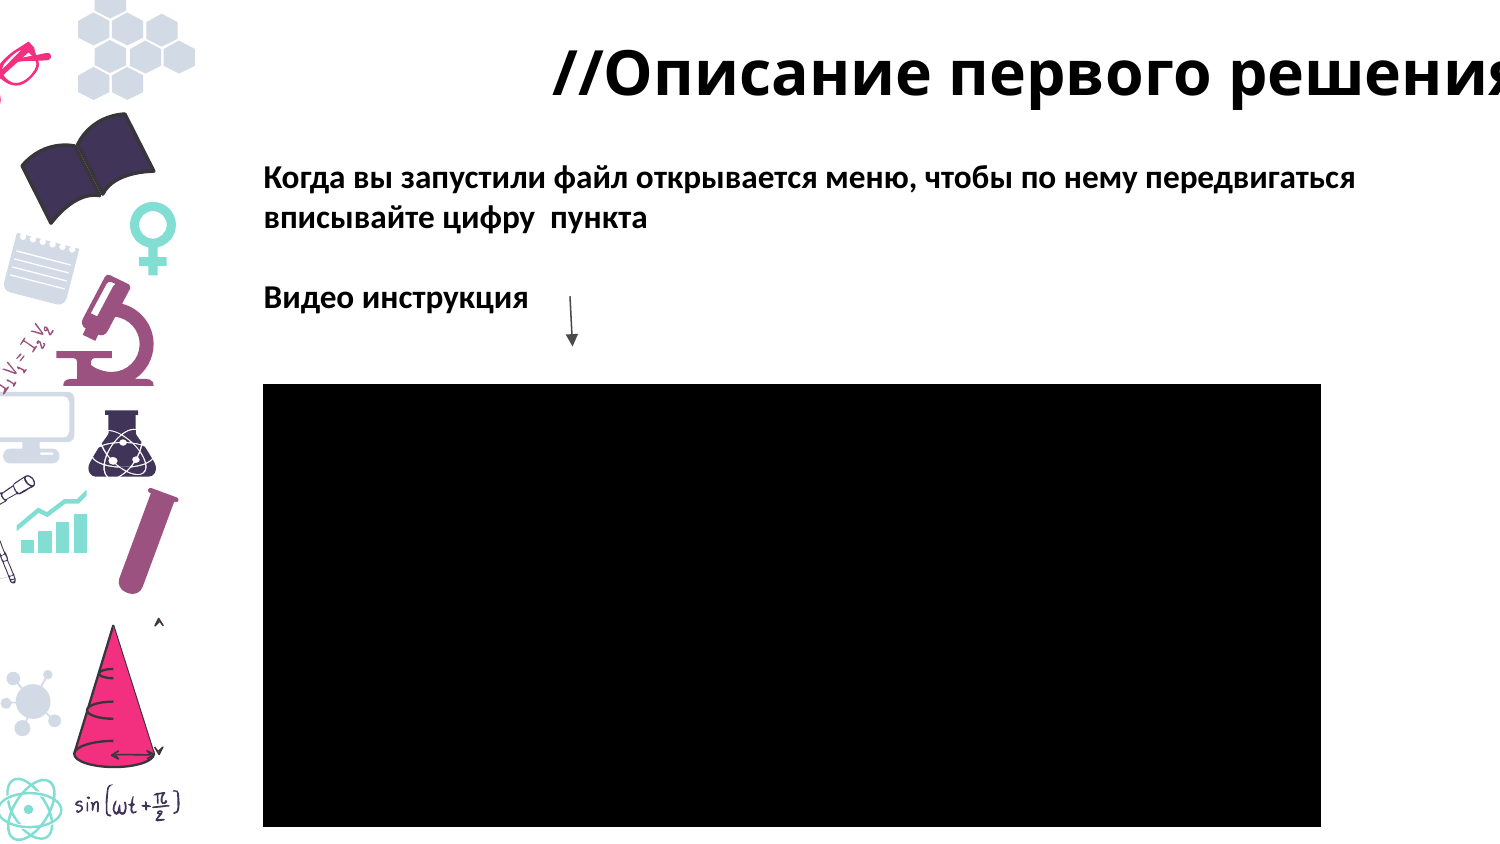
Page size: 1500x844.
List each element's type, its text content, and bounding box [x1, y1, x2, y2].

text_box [569, 296, 573, 347]
picture [263, 383, 1322, 827]
text_box //Описание первого решения [537, 17, 1500, 158]
text_box Когда вы запустили файл открывается меню, чтобы по нему передвигаться вписывайте цифру пункта Видео инструкция [248, 140, 1442, 789]
